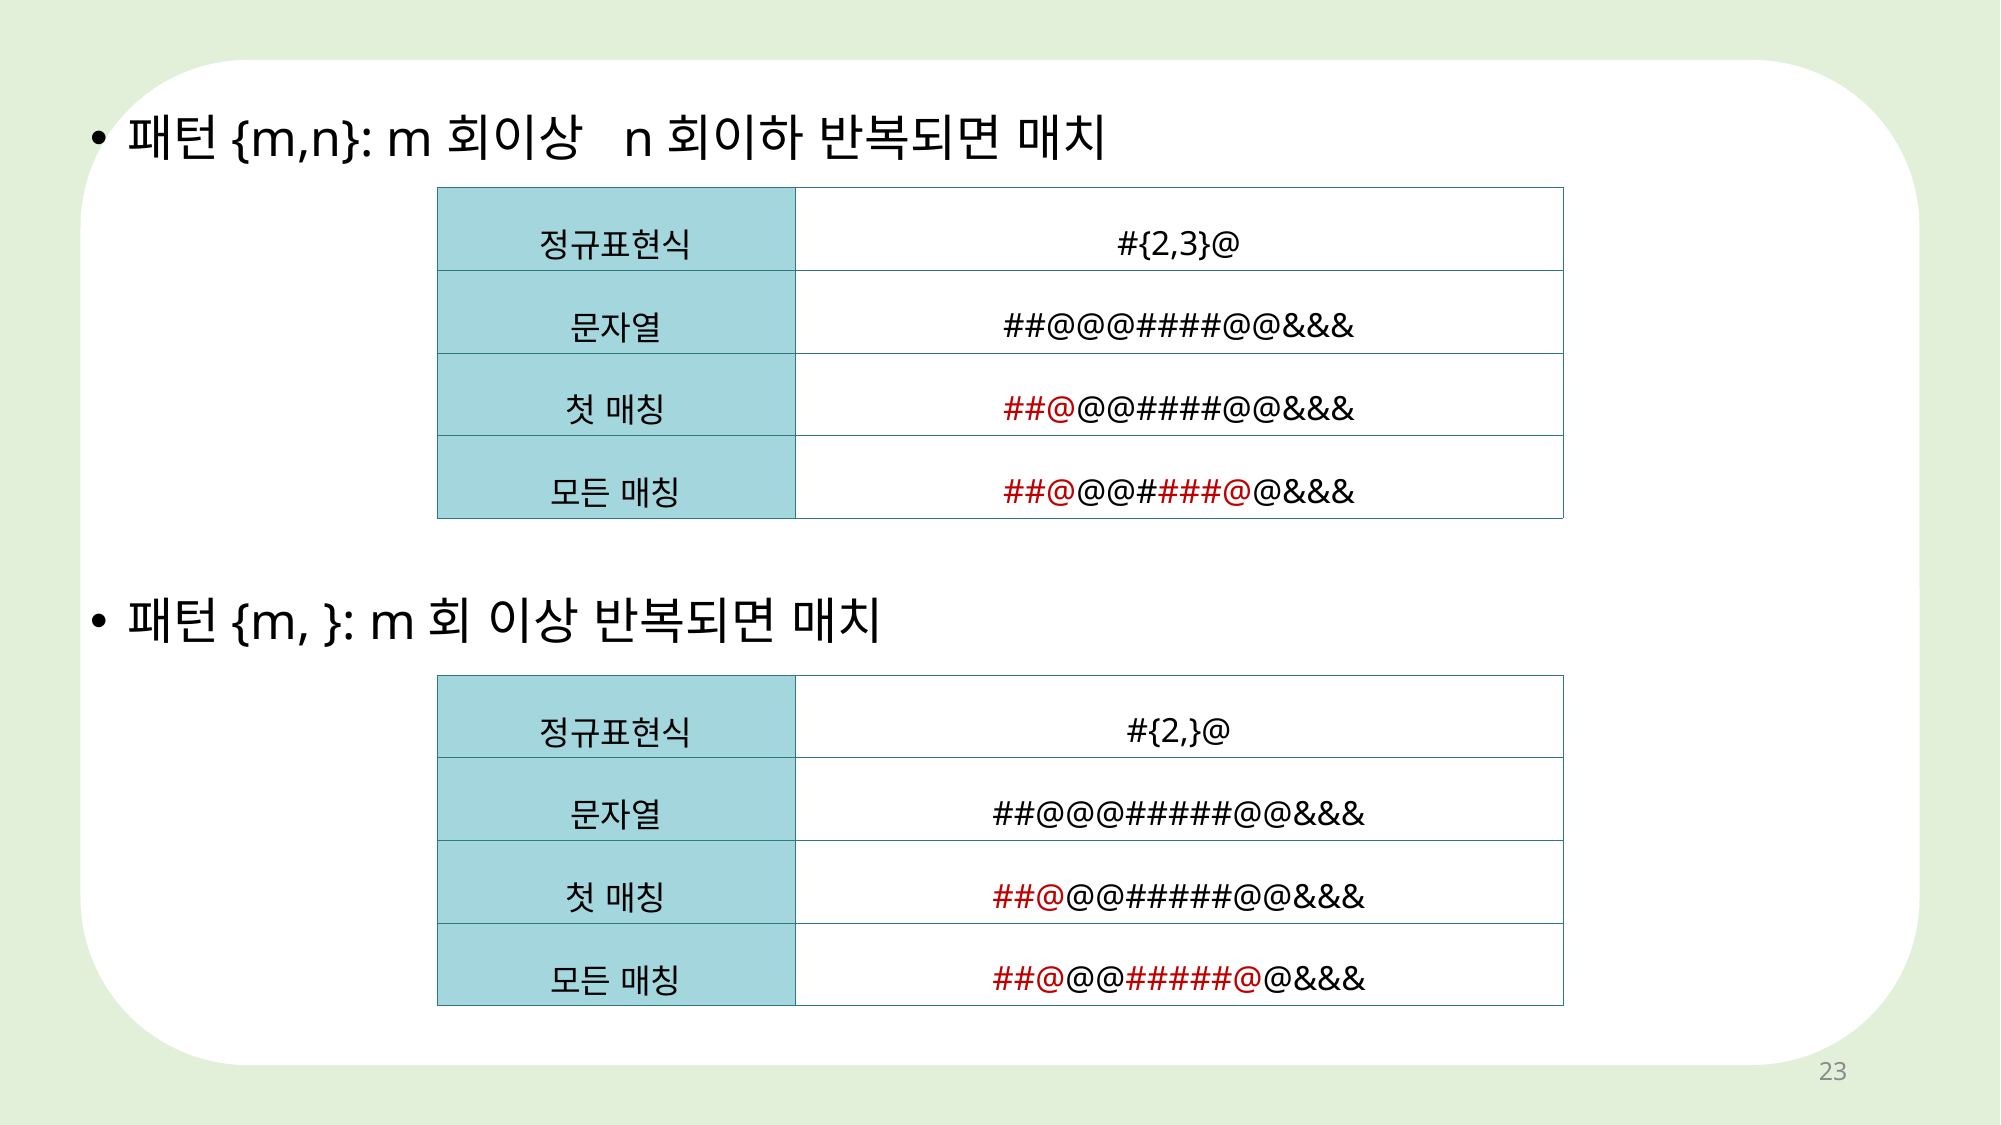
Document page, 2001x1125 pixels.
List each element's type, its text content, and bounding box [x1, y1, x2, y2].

table_header 정규표현식 [438, 676, 795, 757]
table_cell ##@@@####@@&&& [796, 354, 1563, 435]
text_box [436, 549, 468, 610]
table_cell ##@@@####@@&&& [796, 271, 1563, 353]
table_cell ##@@@####@@&&& [796, 436, 1563, 518]
list 패턴{m,n}: m회이상 n회이하 반복되면 매치 패턴{m, }: m회 이상 반복되면 매치 [0, 105, 1800, 916]
table_cell 모든 매칭 [438, 436, 795, 518]
table_cell 모든 매칭 [438, 924, 795, 1005]
table_cell 문자열 [438, 758, 795, 840]
table_cell 문자열 [438, 271, 795, 353]
table_header #{2,}@ [796, 676, 1563, 757]
table_cell 첫 매칭 [438, 841, 795, 923]
table_cell ##@@@#####@@&&& [796, 758, 1563, 840]
table_cell 첫 매칭 [438, 354, 795, 435]
table_cell ##@@@#####@@&&& [796, 924, 1563, 1005]
table_cell ##@@@#####@@&&& [796, 841, 1563, 923]
slide_number 23 [1412, 1042, 1863, 1103]
table_header #{2,3}@ [796, 188, 1563, 270]
table_header 정규표현식 [438, 188, 795, 270]
